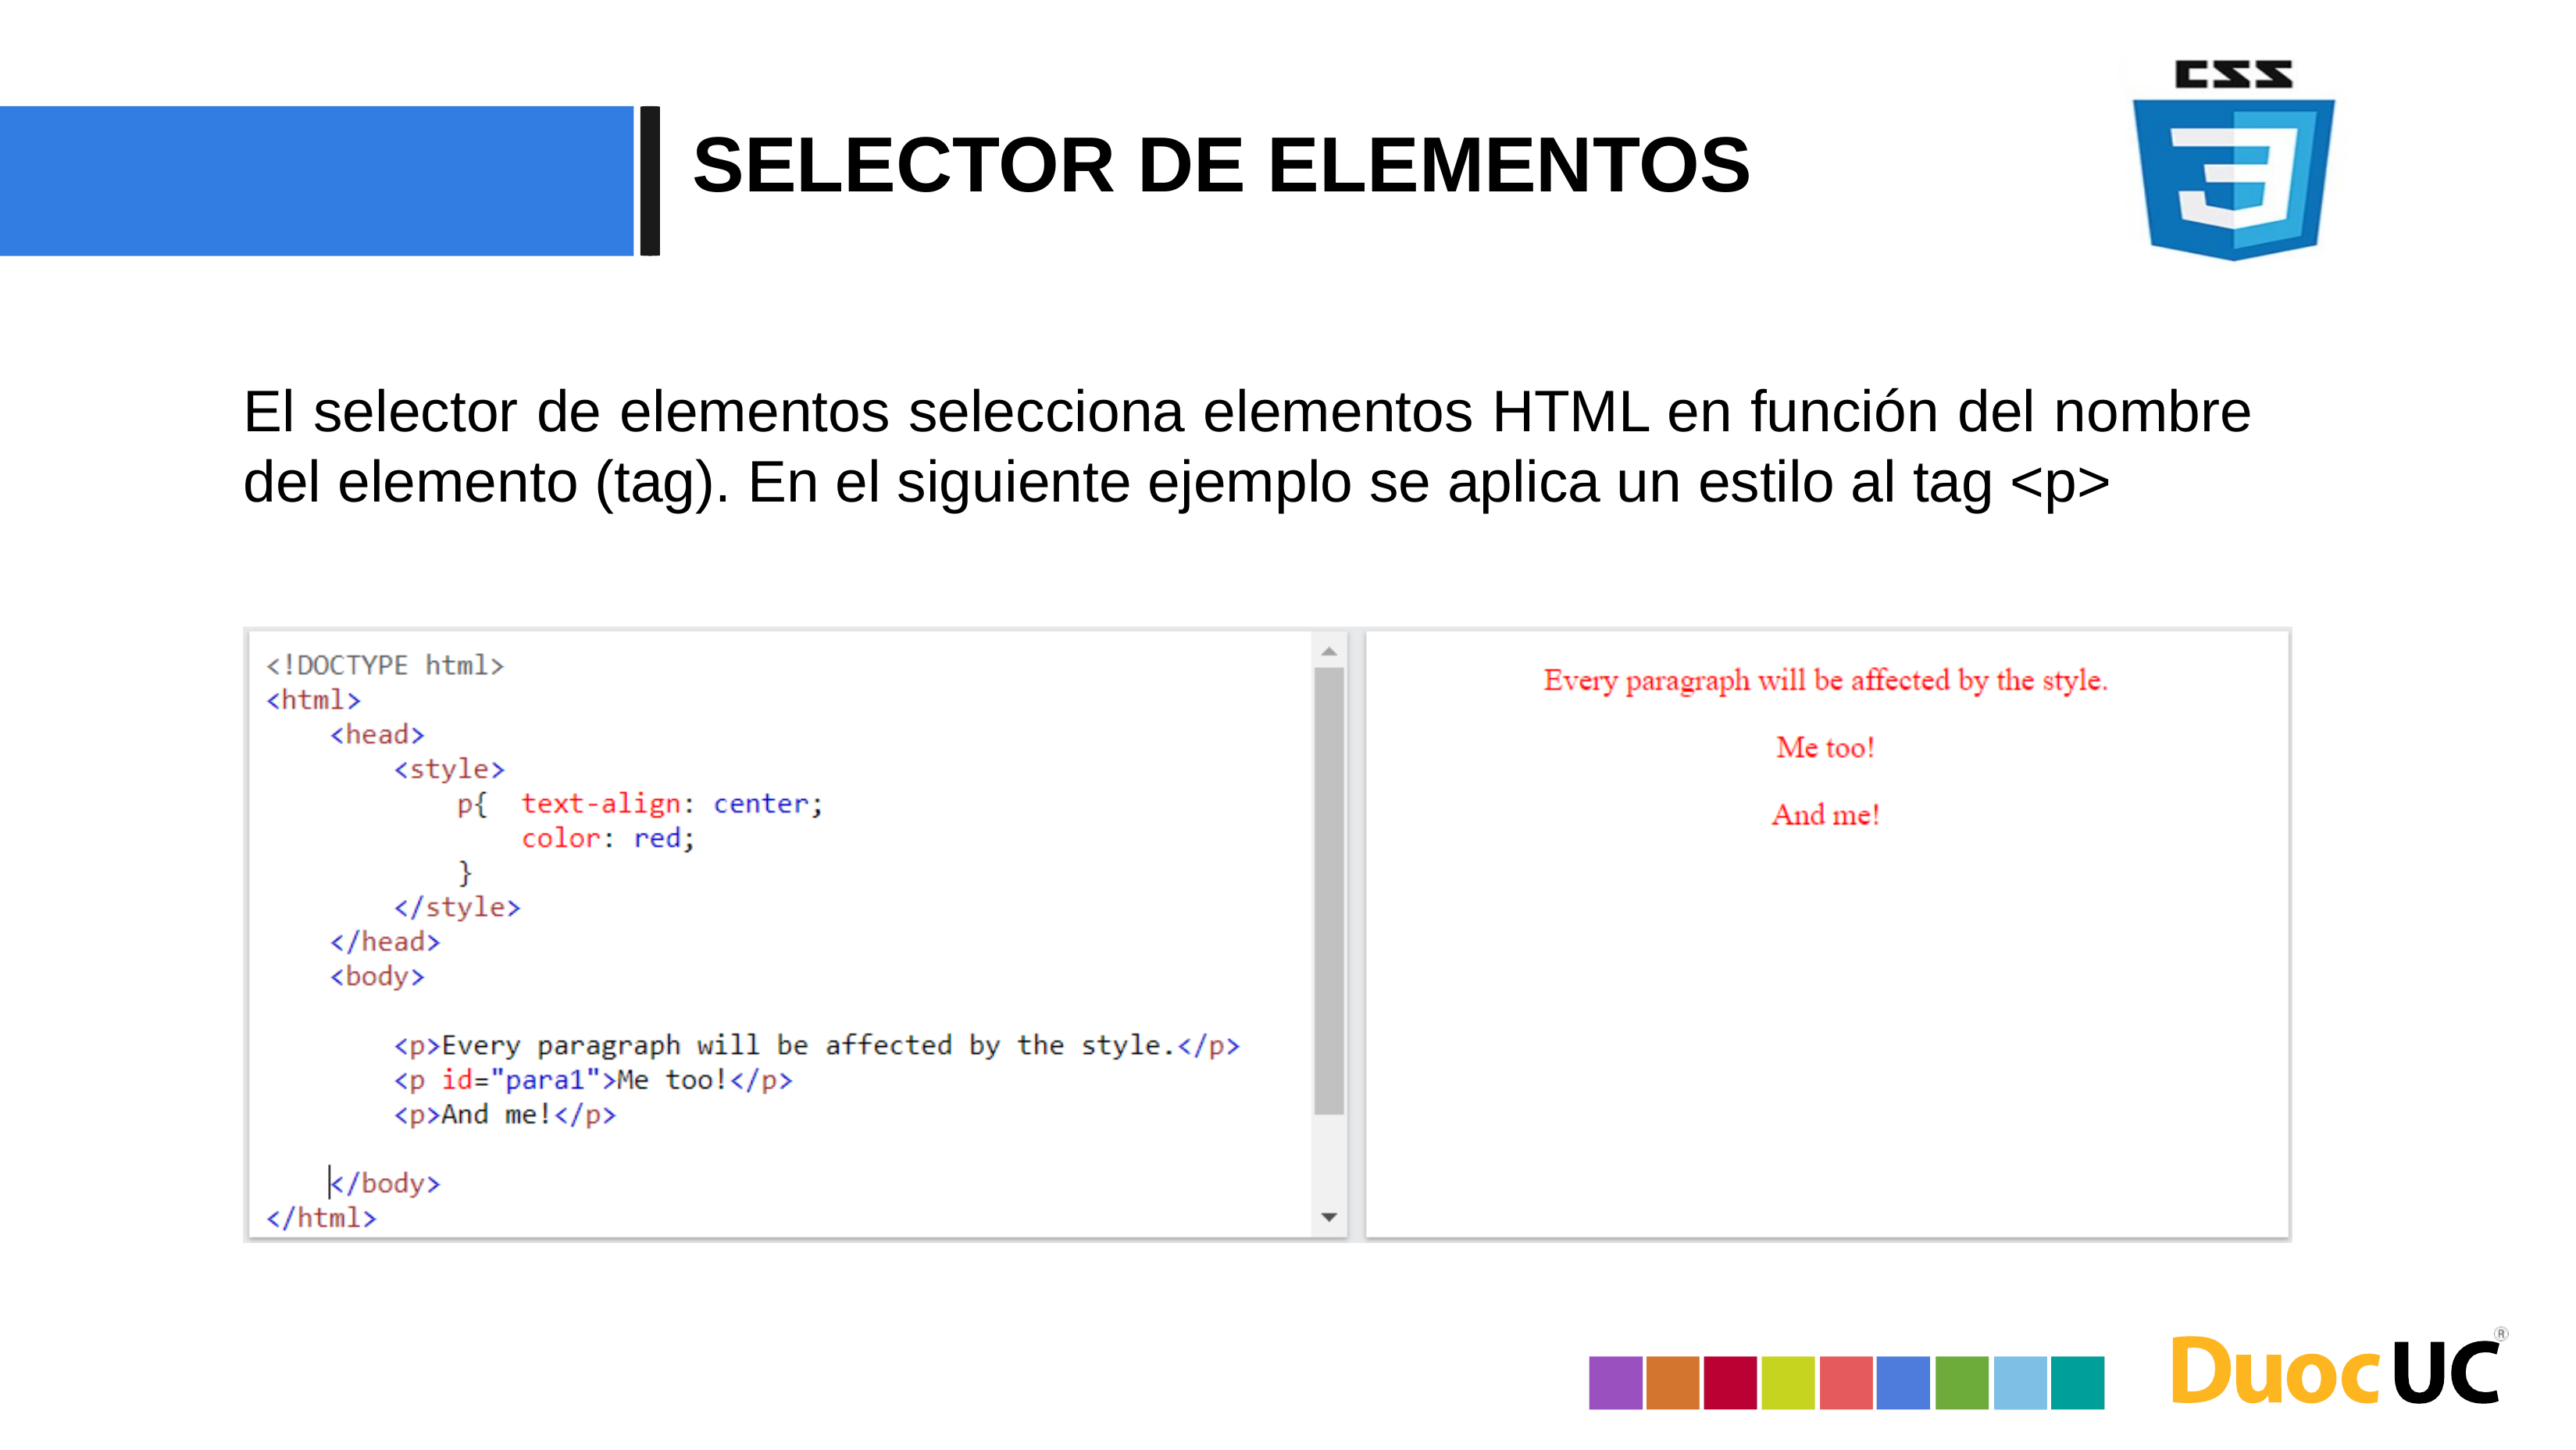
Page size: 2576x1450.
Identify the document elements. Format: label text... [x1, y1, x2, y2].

picture [243, 627, 2292, 1243]
list SELECTOR DE ELEMENTOS [692, 113, 1913, 209]
picture [1579, 1327, 2121, 1434]
list El selector de elementos selecciona elementos HTML en función del nombre del elemento (tag). En el siguiente ejemplo se aplica un estilo al tag <p> [243, 373, 2255, 516]
picture [2118, 52, 2355, 269]
picture [2494, 1327, 2509, 1341]
